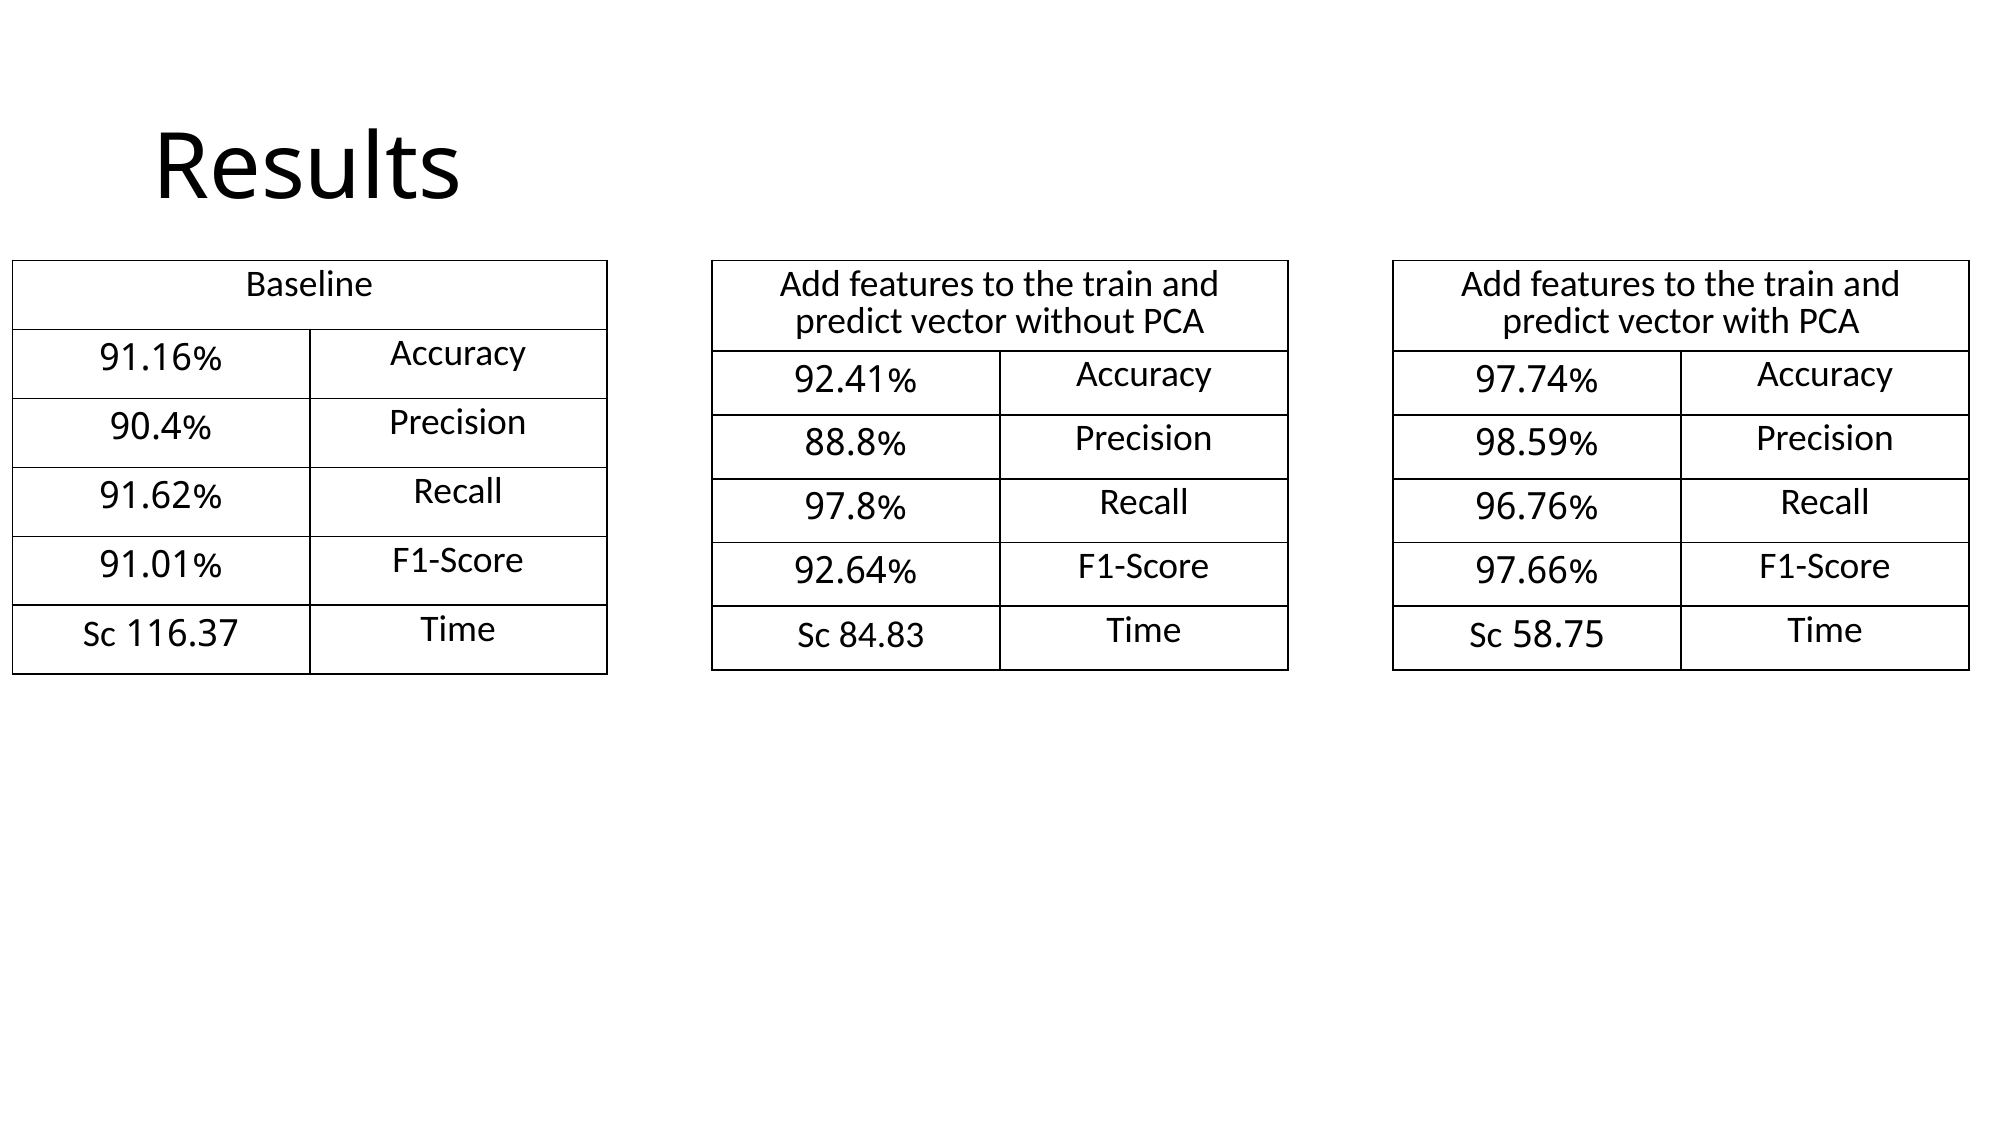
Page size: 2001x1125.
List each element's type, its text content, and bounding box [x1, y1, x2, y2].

table_cell Precision [1682, 416, 1968, 478]
table_cell Time [1001, 607, 1287, 669]
table_cell 96.76% [1394, 480, 1680, 542]
table_cell 97.74% [1394, 352, 1680, 414]
table_cell Recall [311, 468, 606, 536]
table_cell Time [311, 606, 606, 673]
table_cell 97.66% [1394, 543, 1680, 605]
table_cell 91.62% [13, 468, 309, 536]
table_cell 97.8% [713, 480, 999, 542]
title Results [137, 59, 1863, 278]
table_header Add features to the train and predict vector without PCA [713, 261, 1287, 350]
table_cell 116.37 Sc [13, 606, 309, 673]
table_cell 90.4% [13, 399, 309, 467]
table_header Add features to the train and predict vector with PCA [1394, 261, 1968, 350]
table_cell F1-Score [1001, 543, 1287, 605]
table_cell Accuracy [1001, 352, 1287, 414]
table_cell 91.01% [13, 537, 309, 604]
table_cell F1-Score [1682, 543, 1968, 605]
table_header Baseline [13, 261, 606, 329]
table_cell 92.41% [713, 352, 999, 414]
table_cell Time [1682, 607, 1968, 669]
table_cell 91.16% [13, 330, 309, 398]
table_cell 58.75 Sc [1394, 607, 1680, 669]
table_cell 88.8% [713, 416, 999, 478]
table_cell Precision [311, 399, 606, 467]
table_cell Accuracy [311, 330, 606, 398]
table_cell Recall [1001, 480, 1287, 542]
table_cell Recall [1682, 480, 1968, 542]
table_cell Accuracy [1682, 352, 1968, 414]
table_cell Sc 84.83 [713, 607, 999, 669]
table_cell 92.64% [713, 543, 999, 605]
table_cell 98.59% [1394, 416, 1680, 478]
table_cell Precision [1001, 416, 1287, 478]
table_cell F1-Score [311, 537, 606, 604]
